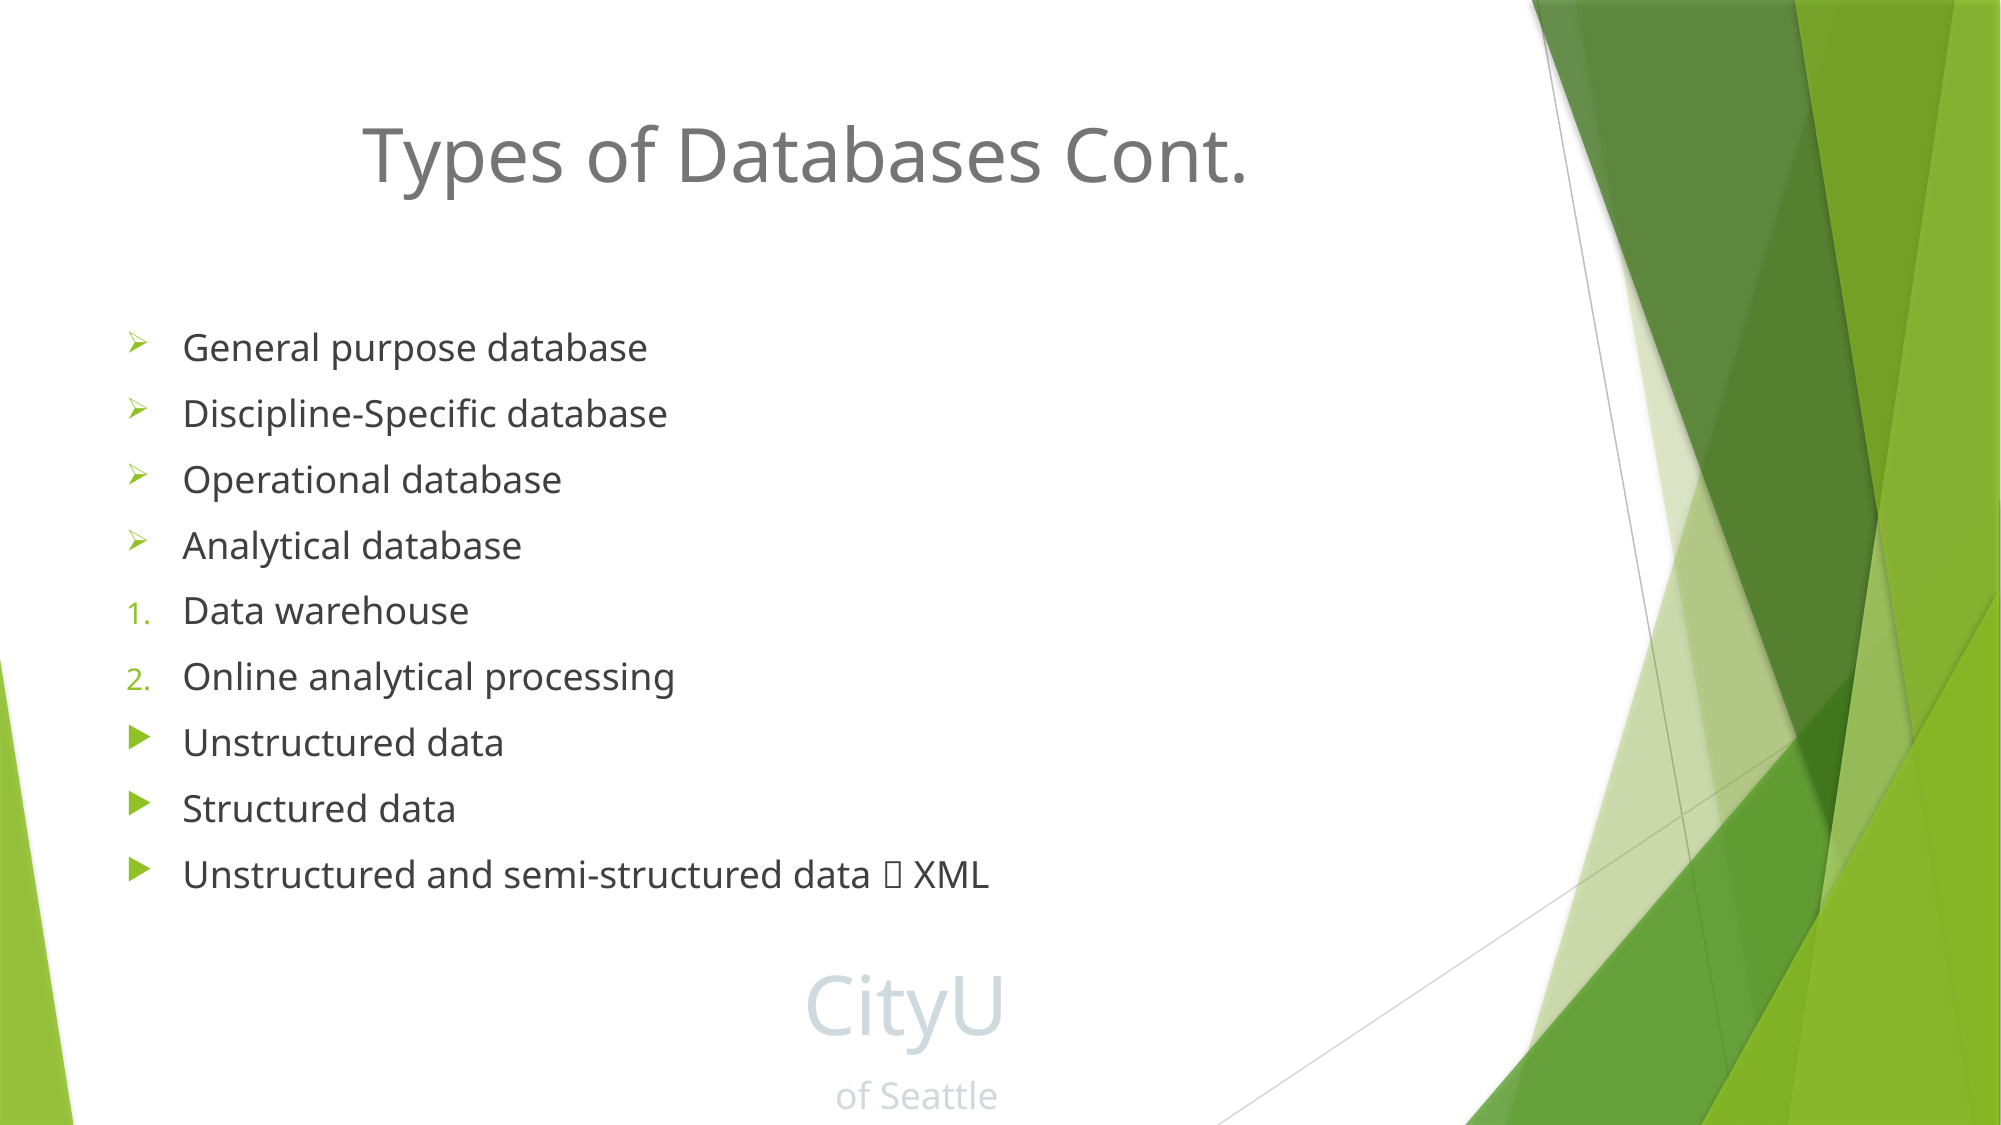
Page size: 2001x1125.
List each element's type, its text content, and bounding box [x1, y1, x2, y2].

text_box CityU of Seattle [560, 945, 1274, 1125]
title Types of Databases Cont. [111, 99, 1522, 317]
list General purpose database Discipline-Specific database Operational database Analytical database Data warehouse Online analytical processing Unstructured data Structured data Unstructured and semi-structured data  XML [111, 316, 1430, 1041]
